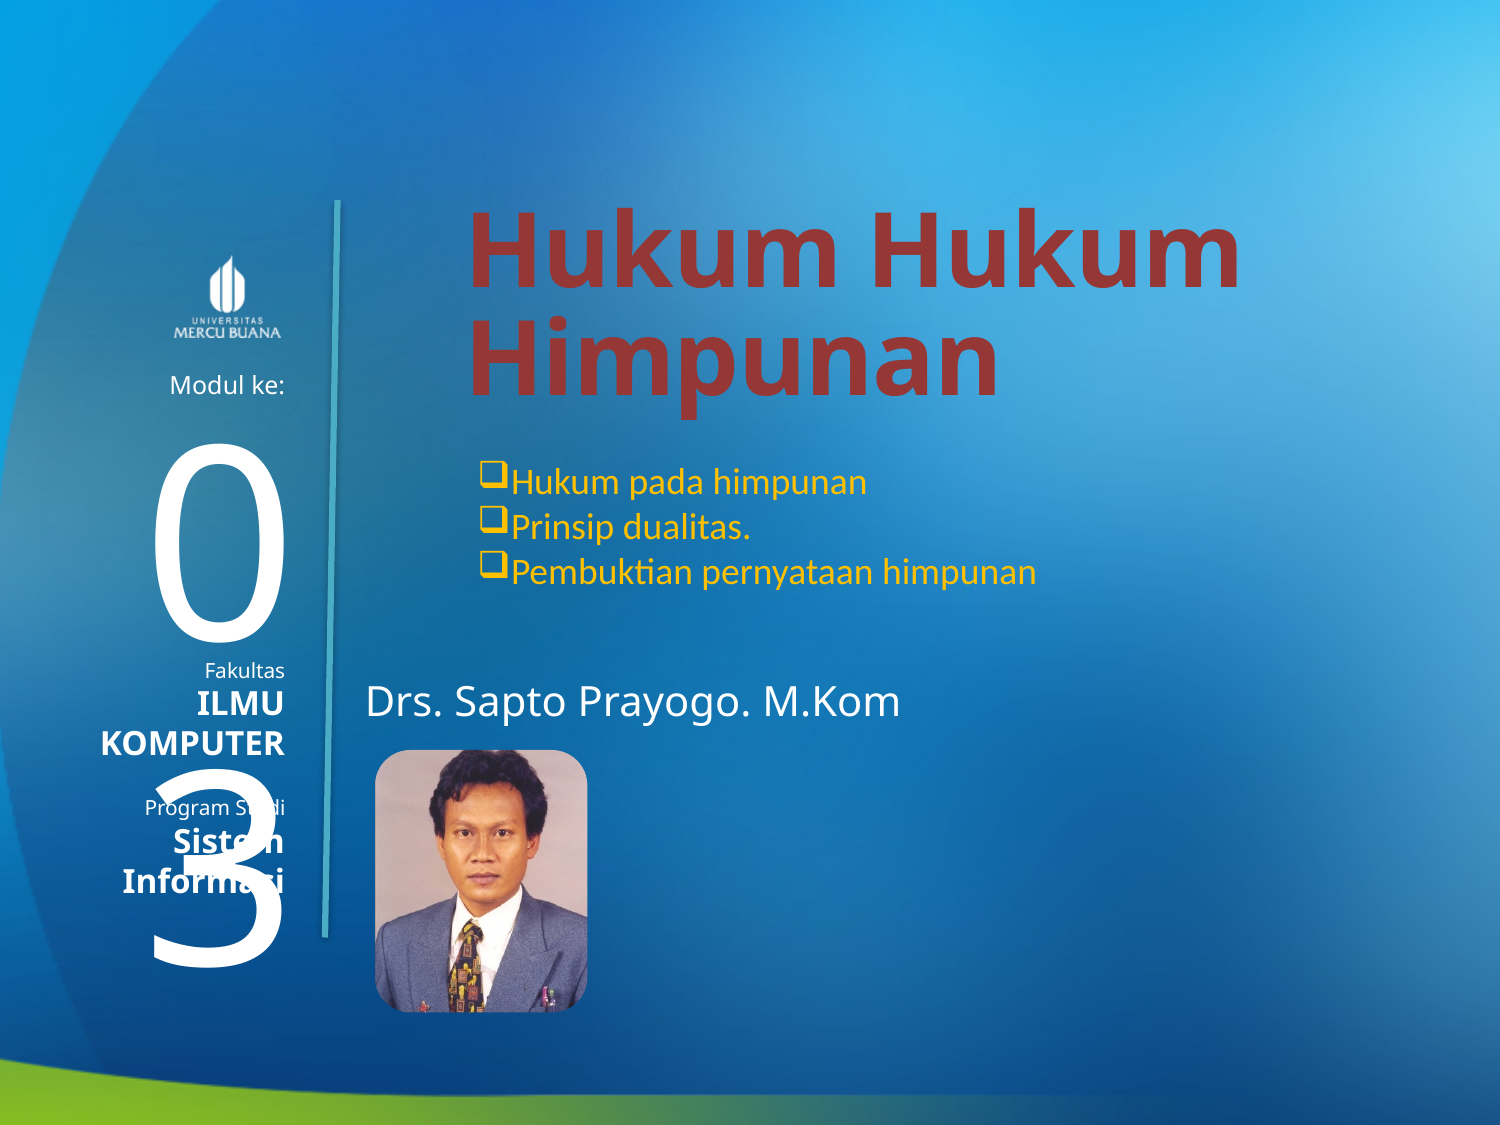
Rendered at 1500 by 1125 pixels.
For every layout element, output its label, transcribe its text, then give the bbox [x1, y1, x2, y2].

list ILMU KOMPUTER [12, 675, 300, 750]
list Drs. Sapto Prayogo. M.Kom [350, 662, 1450, 738]
picture [168, 805, 175, 812]
list 03 [0, 362, 313, 700]
picture [0, 0, 1500, 1125]
list Sistem Informasi [0, 812, 300, 913]
list Hukum Hukum Himpunan [450, 249, 1275, 425]
list Hukum pada himpunan Prinsip dualitas. Pembuktian pernyataan himpunan [462, 450, 1163, 662]
